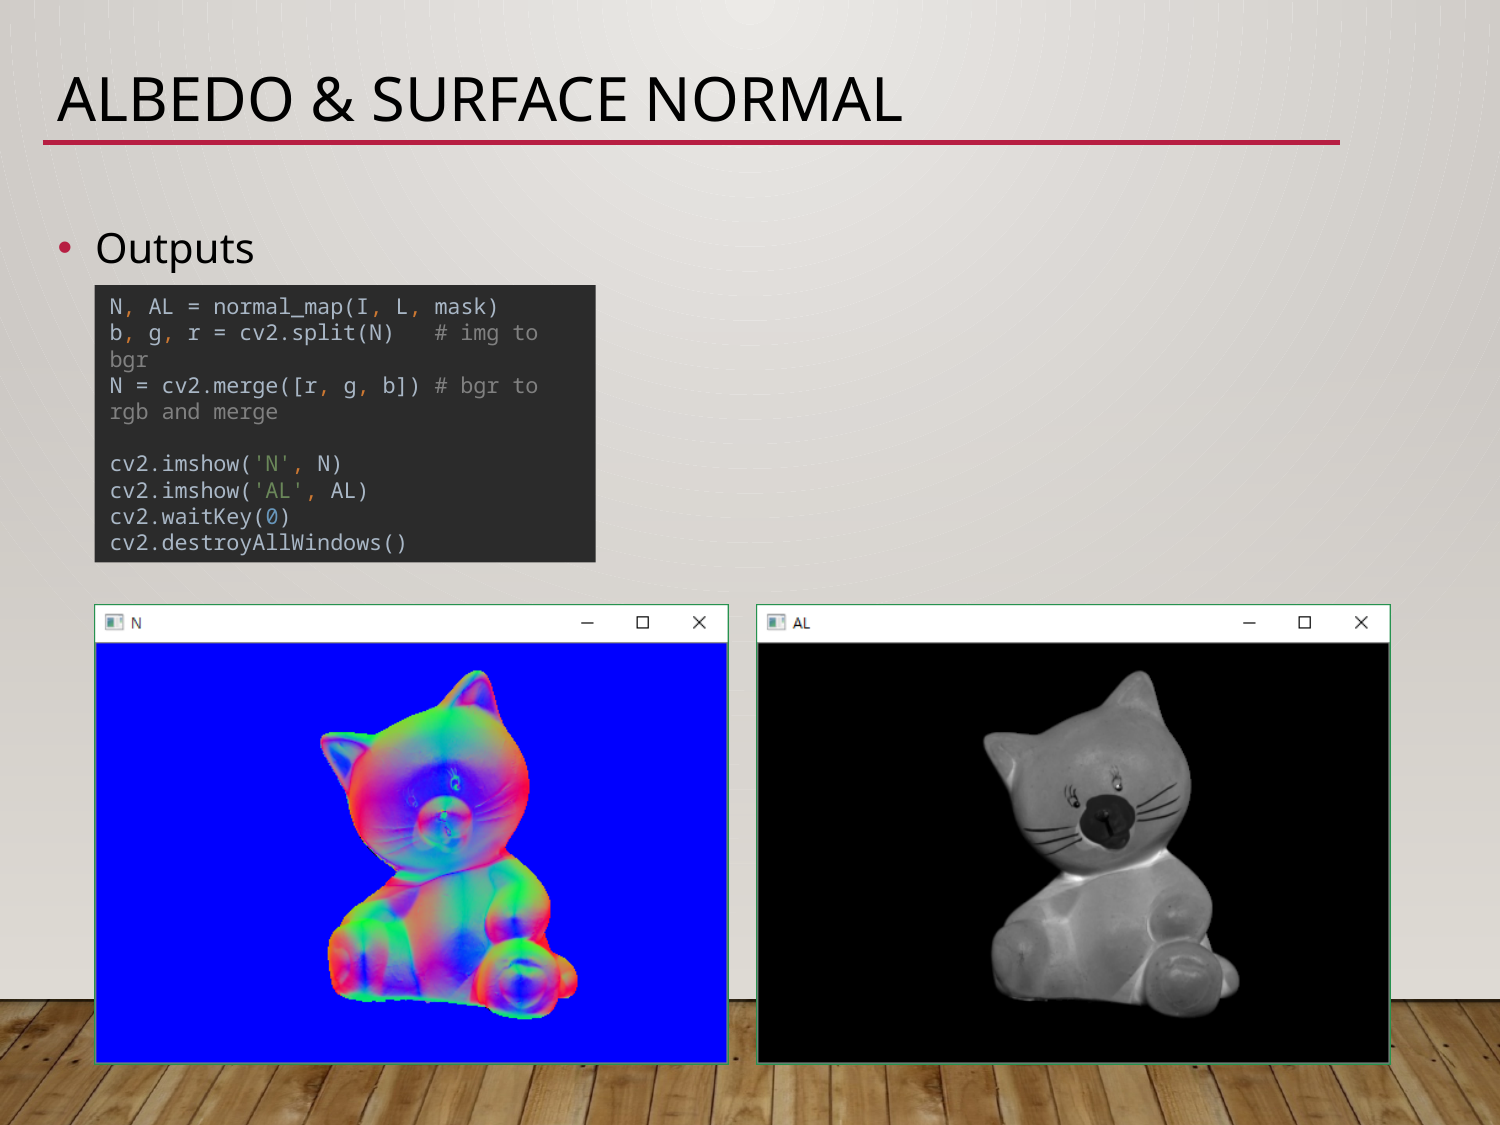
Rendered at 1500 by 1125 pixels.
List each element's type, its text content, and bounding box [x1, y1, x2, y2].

picture [0, 604, 1500, 1125]
title Albedo & Surface Normal [42, 60, 1341, 143]
list Outputs [42, 204, 1460, 897]
text_box N, AL = normal_map(I, L, mask) b, g, r = cv2.split(N) # img to bgr N = cv2.merge([r, g, b]) # bgr to rgb and merge cv2.imshow('N', N) cv2.imshow('AL', AL) cv2.waitKey(0) cv2.destroyAllWindows() [94, 285, 596, 563]
